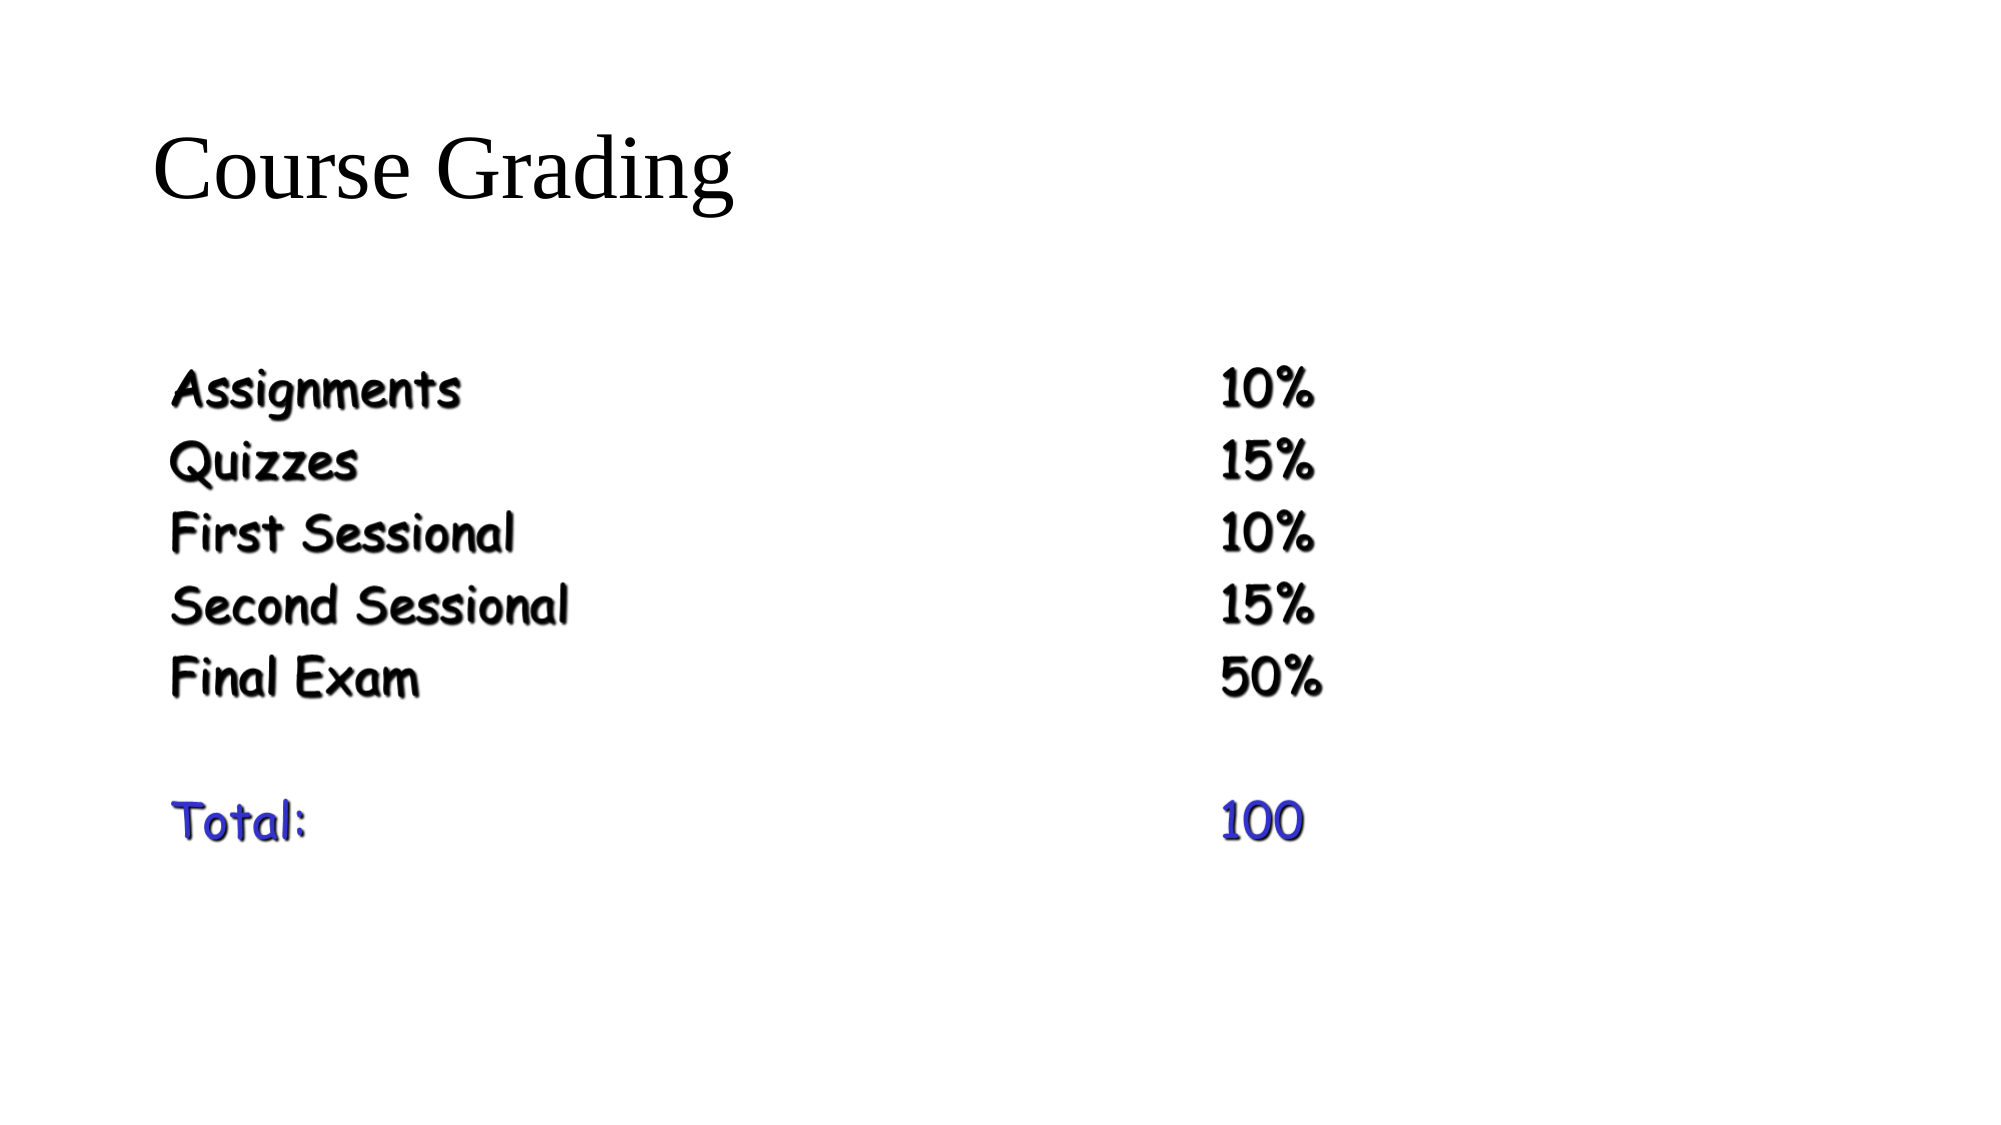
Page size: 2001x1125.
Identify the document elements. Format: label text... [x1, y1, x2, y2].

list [137, 342, 1364, 887]
title Course Grading [137, 59, 1863, 278]
